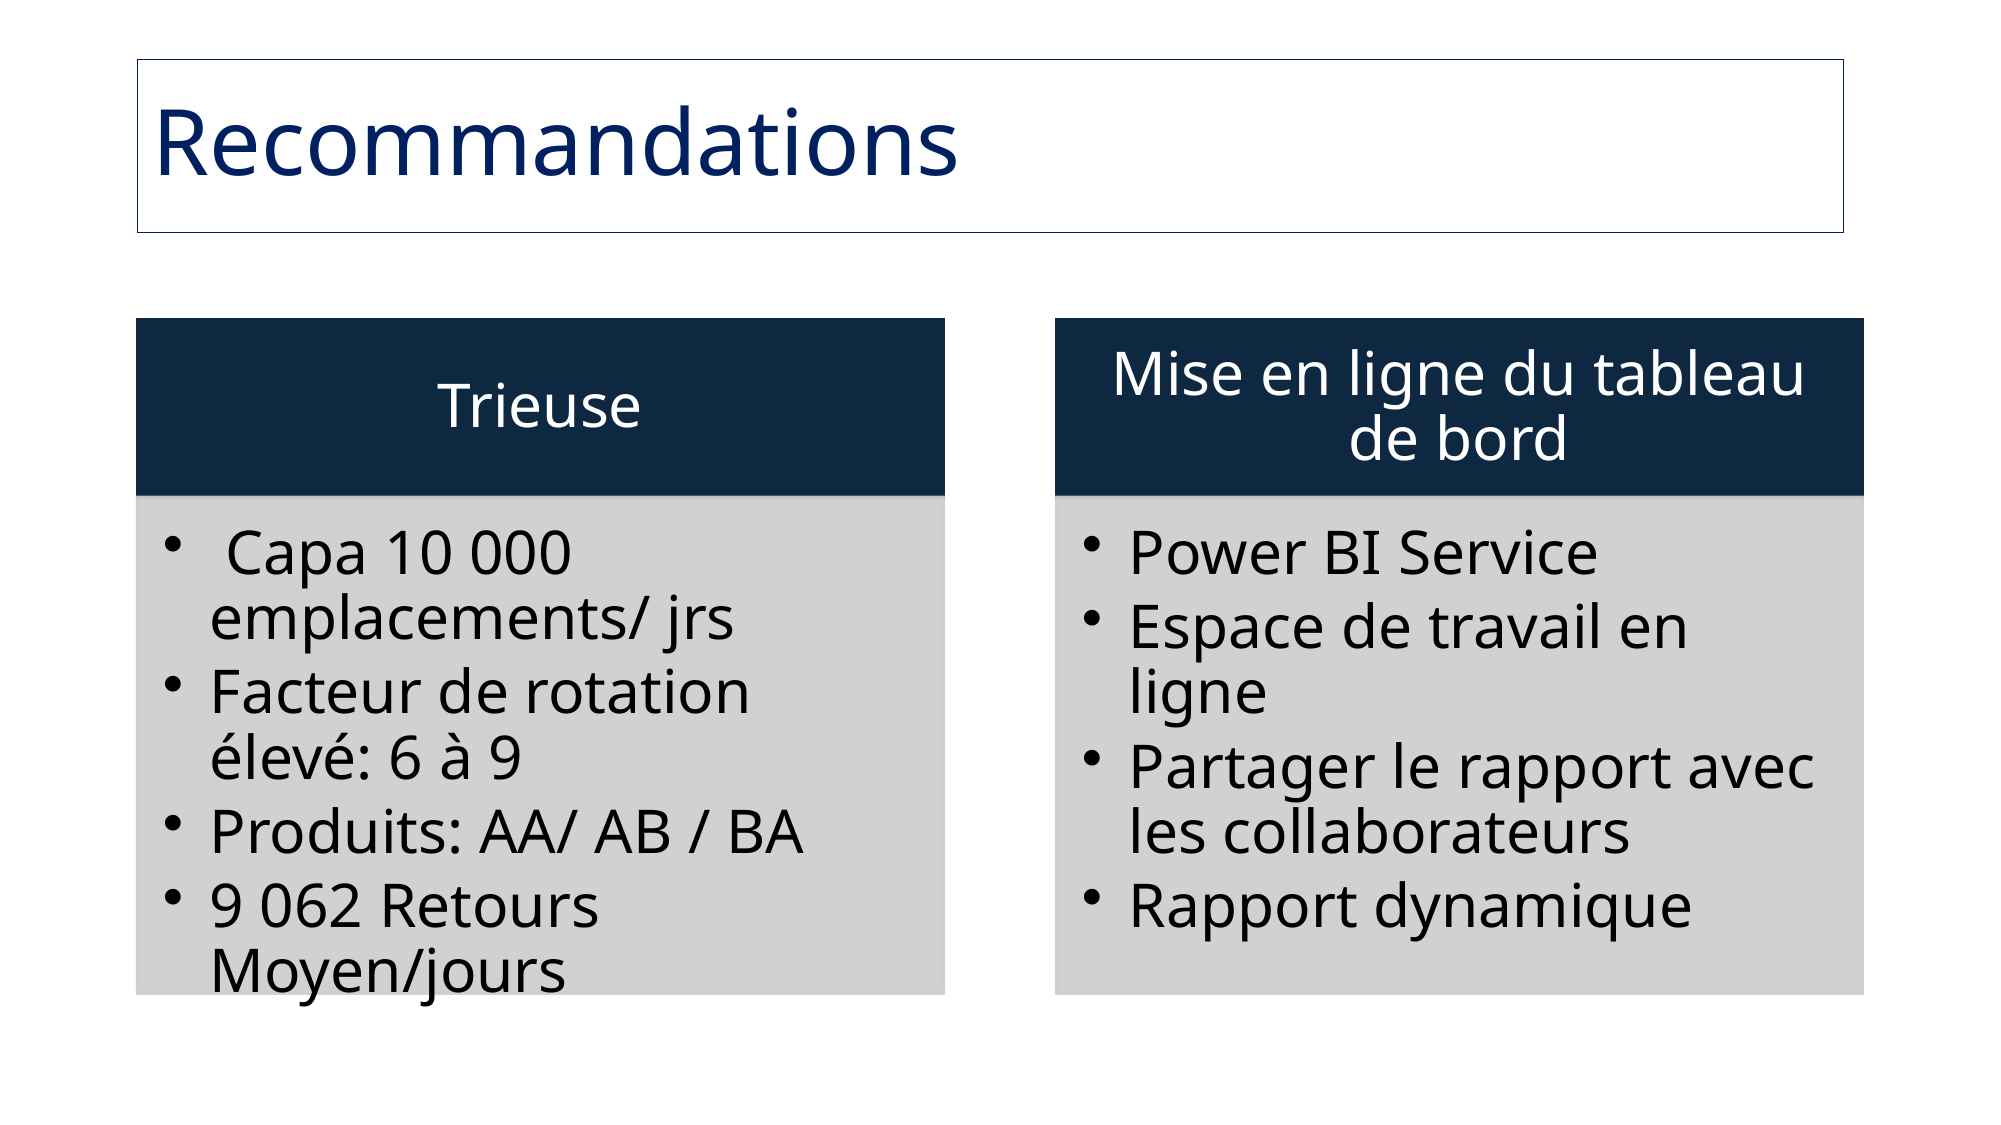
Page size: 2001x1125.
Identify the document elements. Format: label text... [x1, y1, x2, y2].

title Recommandations [137, 59, 1844, 233]
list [136, 298, 1863, 1014]
